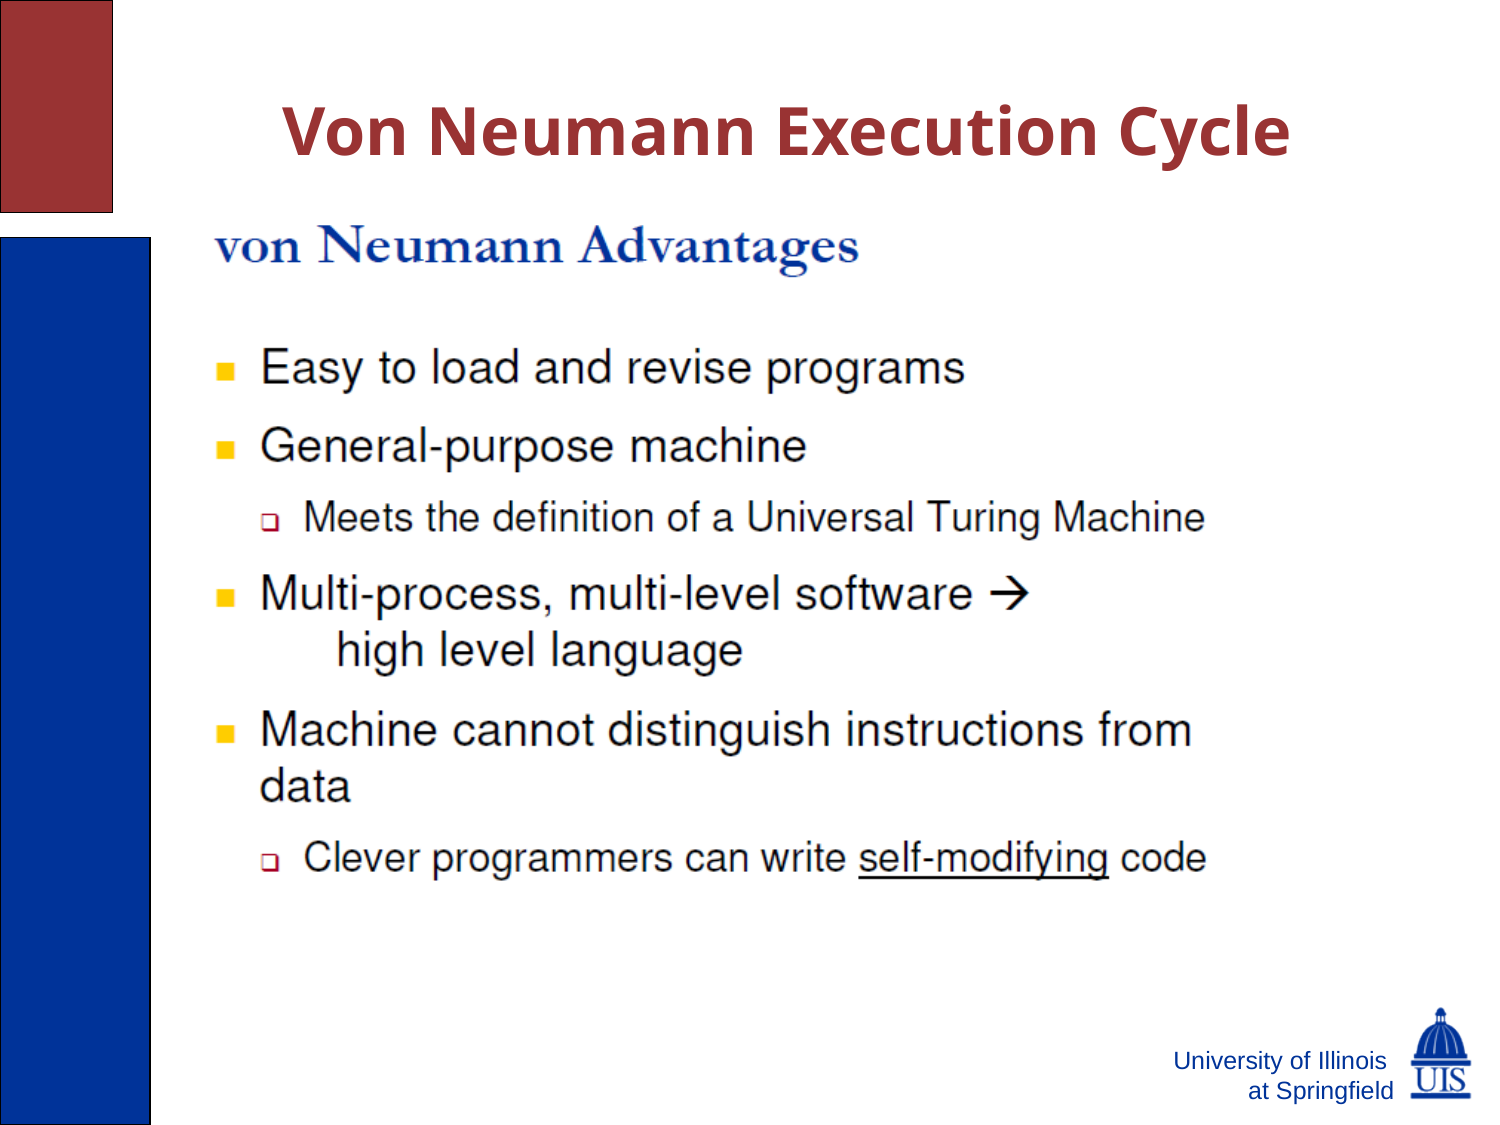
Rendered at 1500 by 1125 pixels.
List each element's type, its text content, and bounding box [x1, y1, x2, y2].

title Von Neumann Execution Cycle [150, 45, 1425, 213]
picture [199, 224, 1315, 933]
picture [1409, 1006, 1473, 1102]
